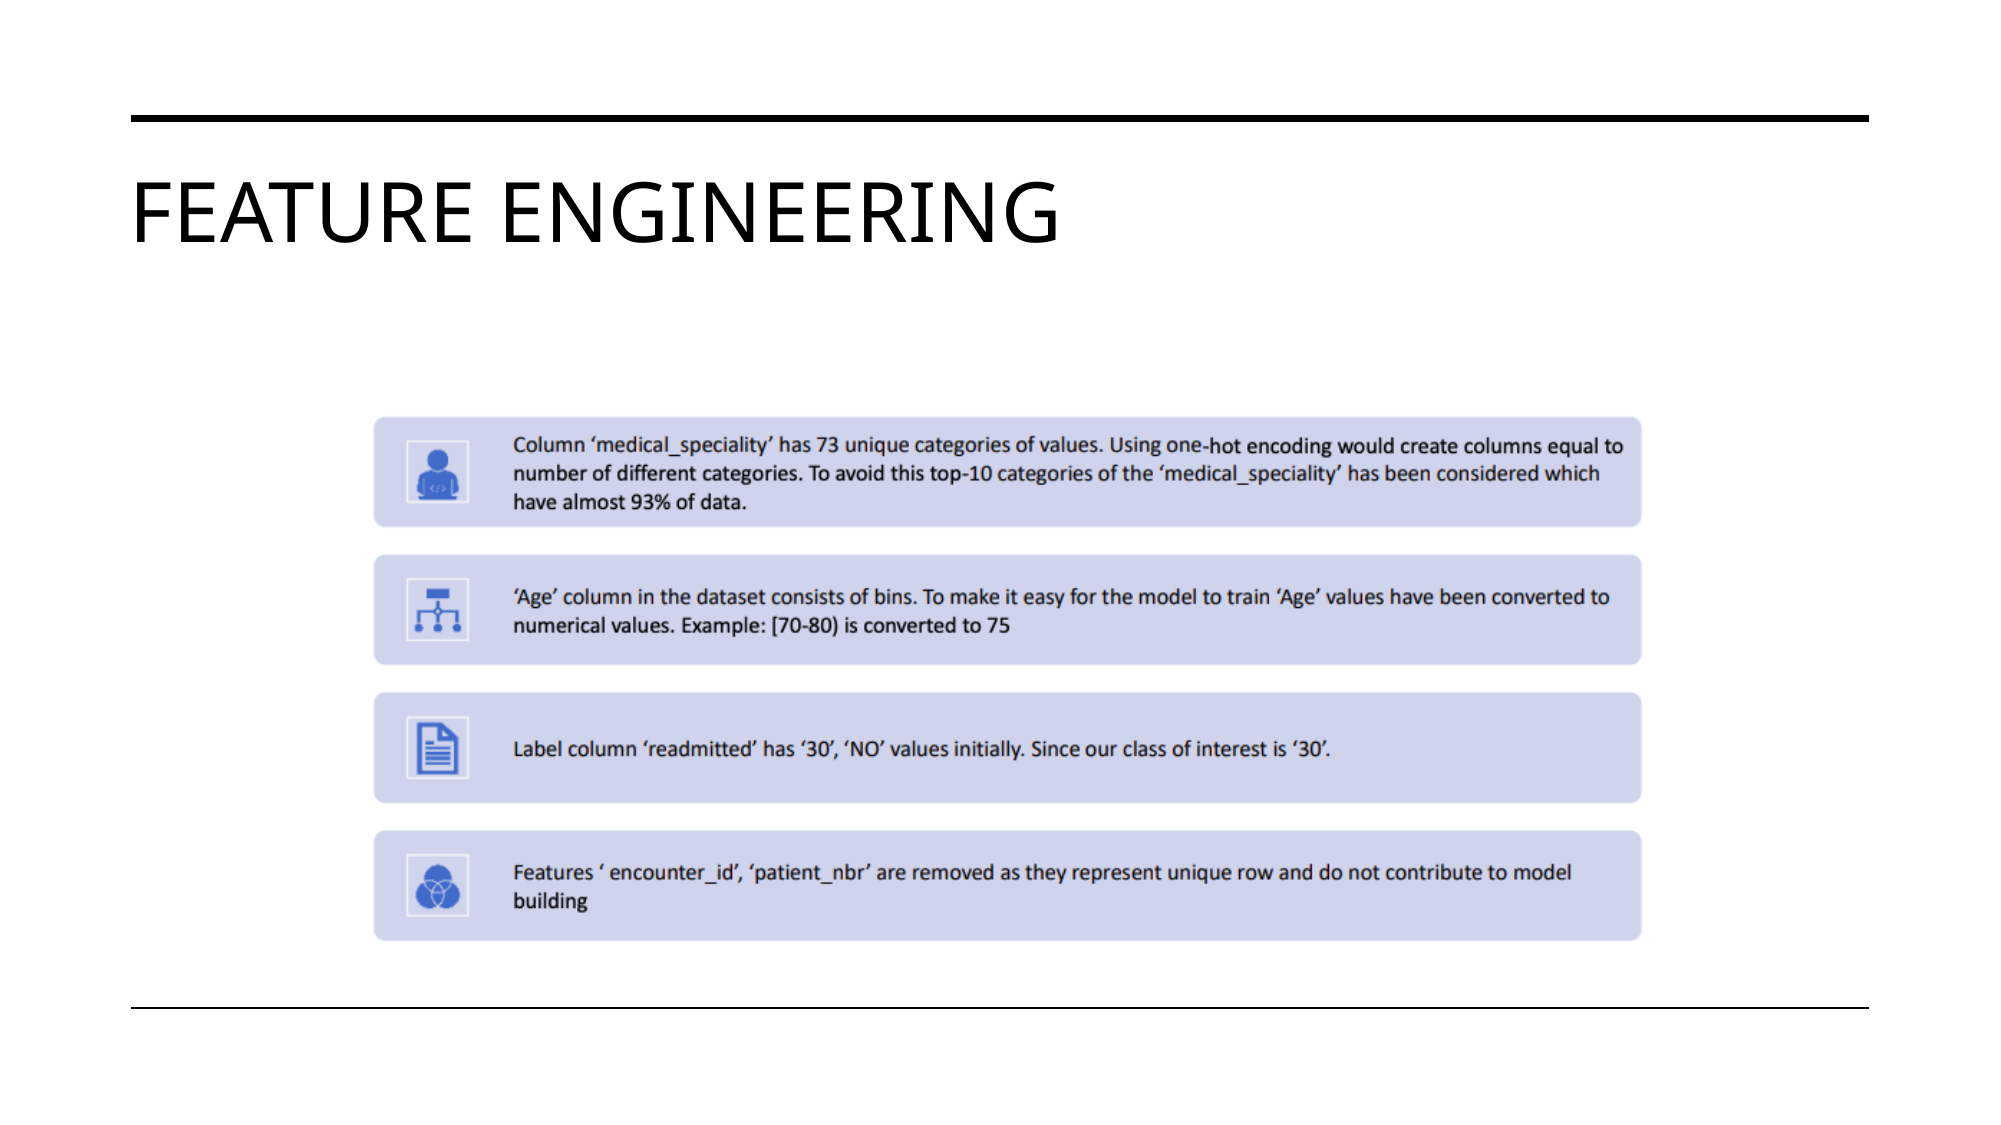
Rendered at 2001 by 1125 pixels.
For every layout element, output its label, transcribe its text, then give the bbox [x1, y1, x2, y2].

title Feature Engineering [114, 151, 1869, 377]
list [312, 376, 1671, 973]
